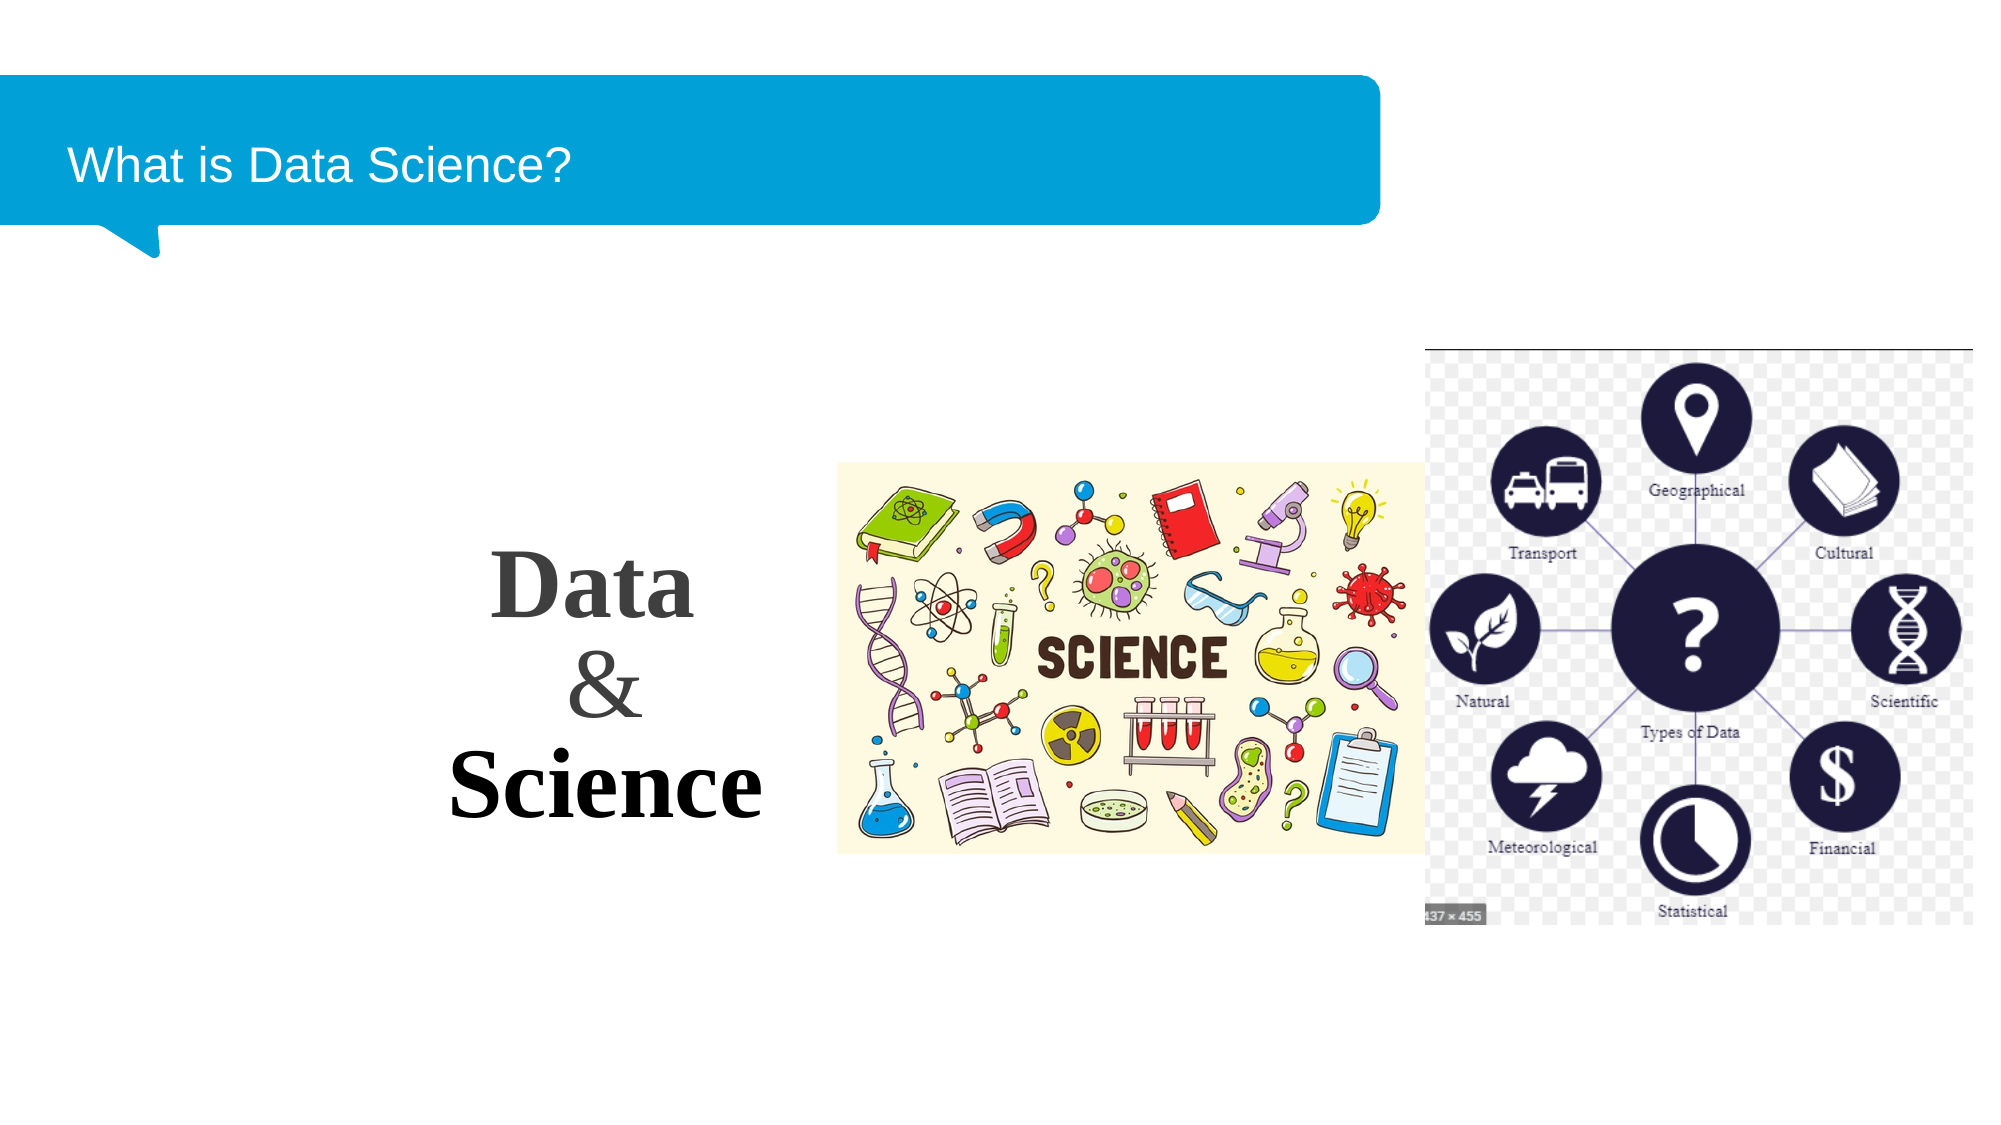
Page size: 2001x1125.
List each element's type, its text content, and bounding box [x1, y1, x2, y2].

text_box Data & Science [104, 534, 1105, 882]
picture [837, 349, 1973, 926]
text_box What is Data Science? [50, 124, 605, 201]
